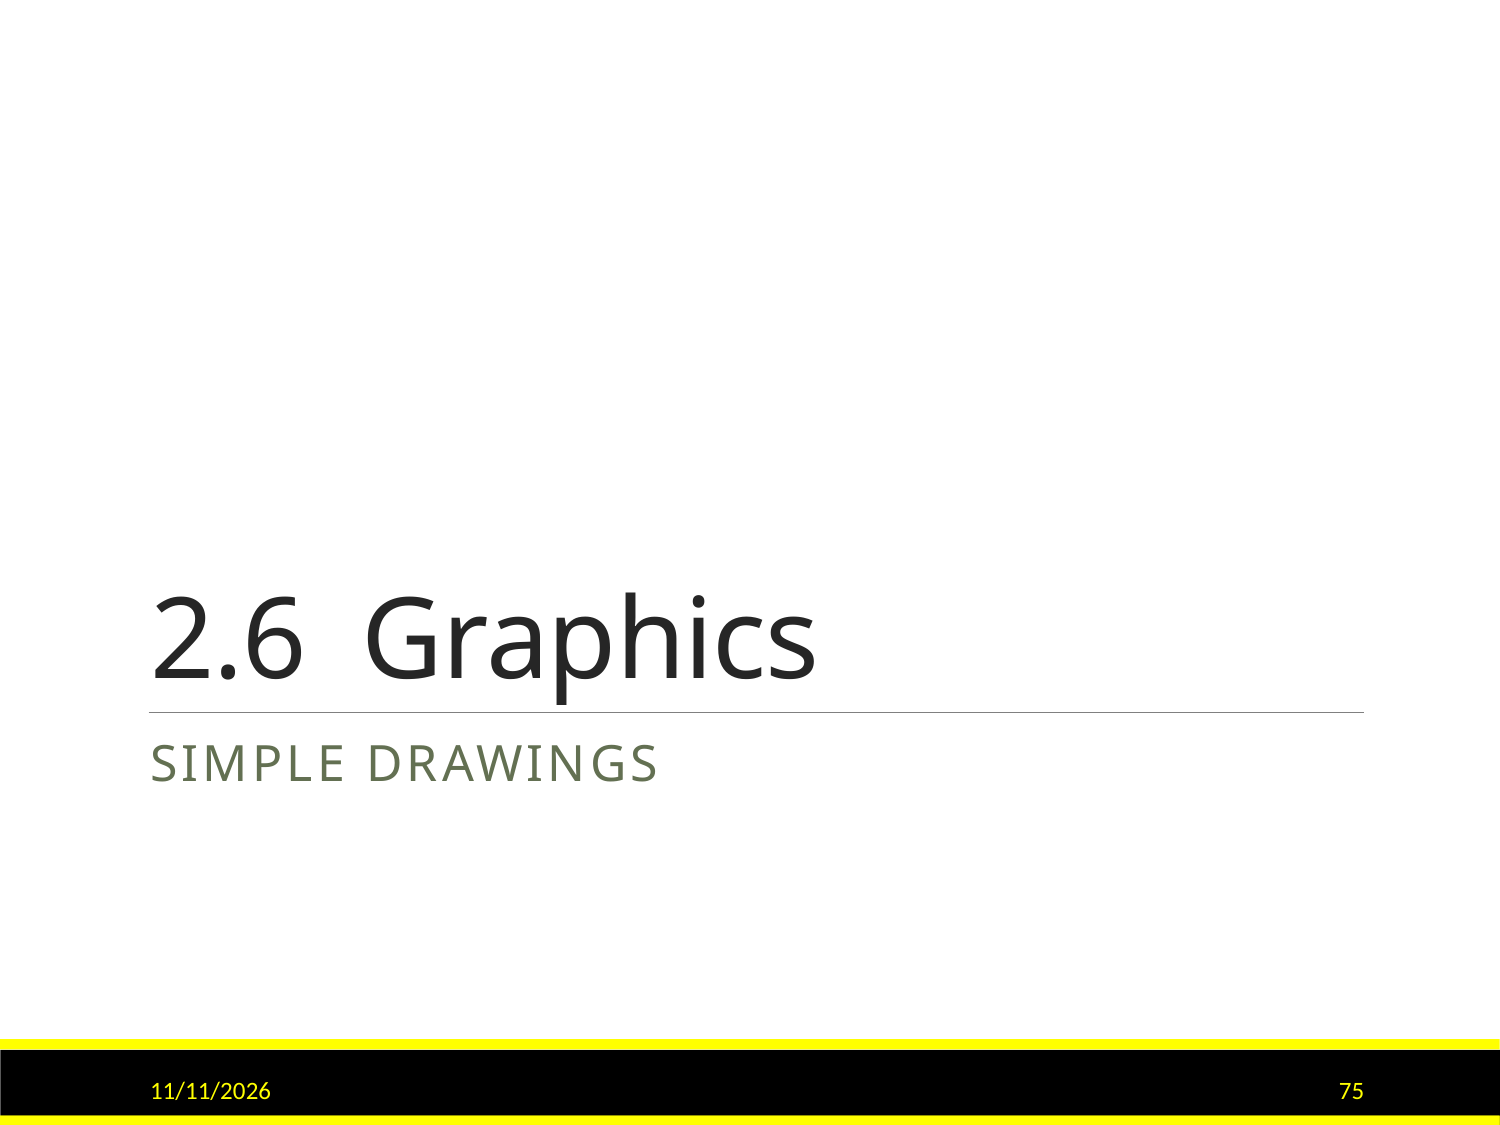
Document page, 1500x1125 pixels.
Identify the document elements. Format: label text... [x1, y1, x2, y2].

slide_number 75 [1218, 1059, 1380, 1120]
list Simple Drawings [135, 730, 1373, 918]
title 2.6 Graphics [135, 439, 1373, 710]
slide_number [135, 1059, 440, 1120]
